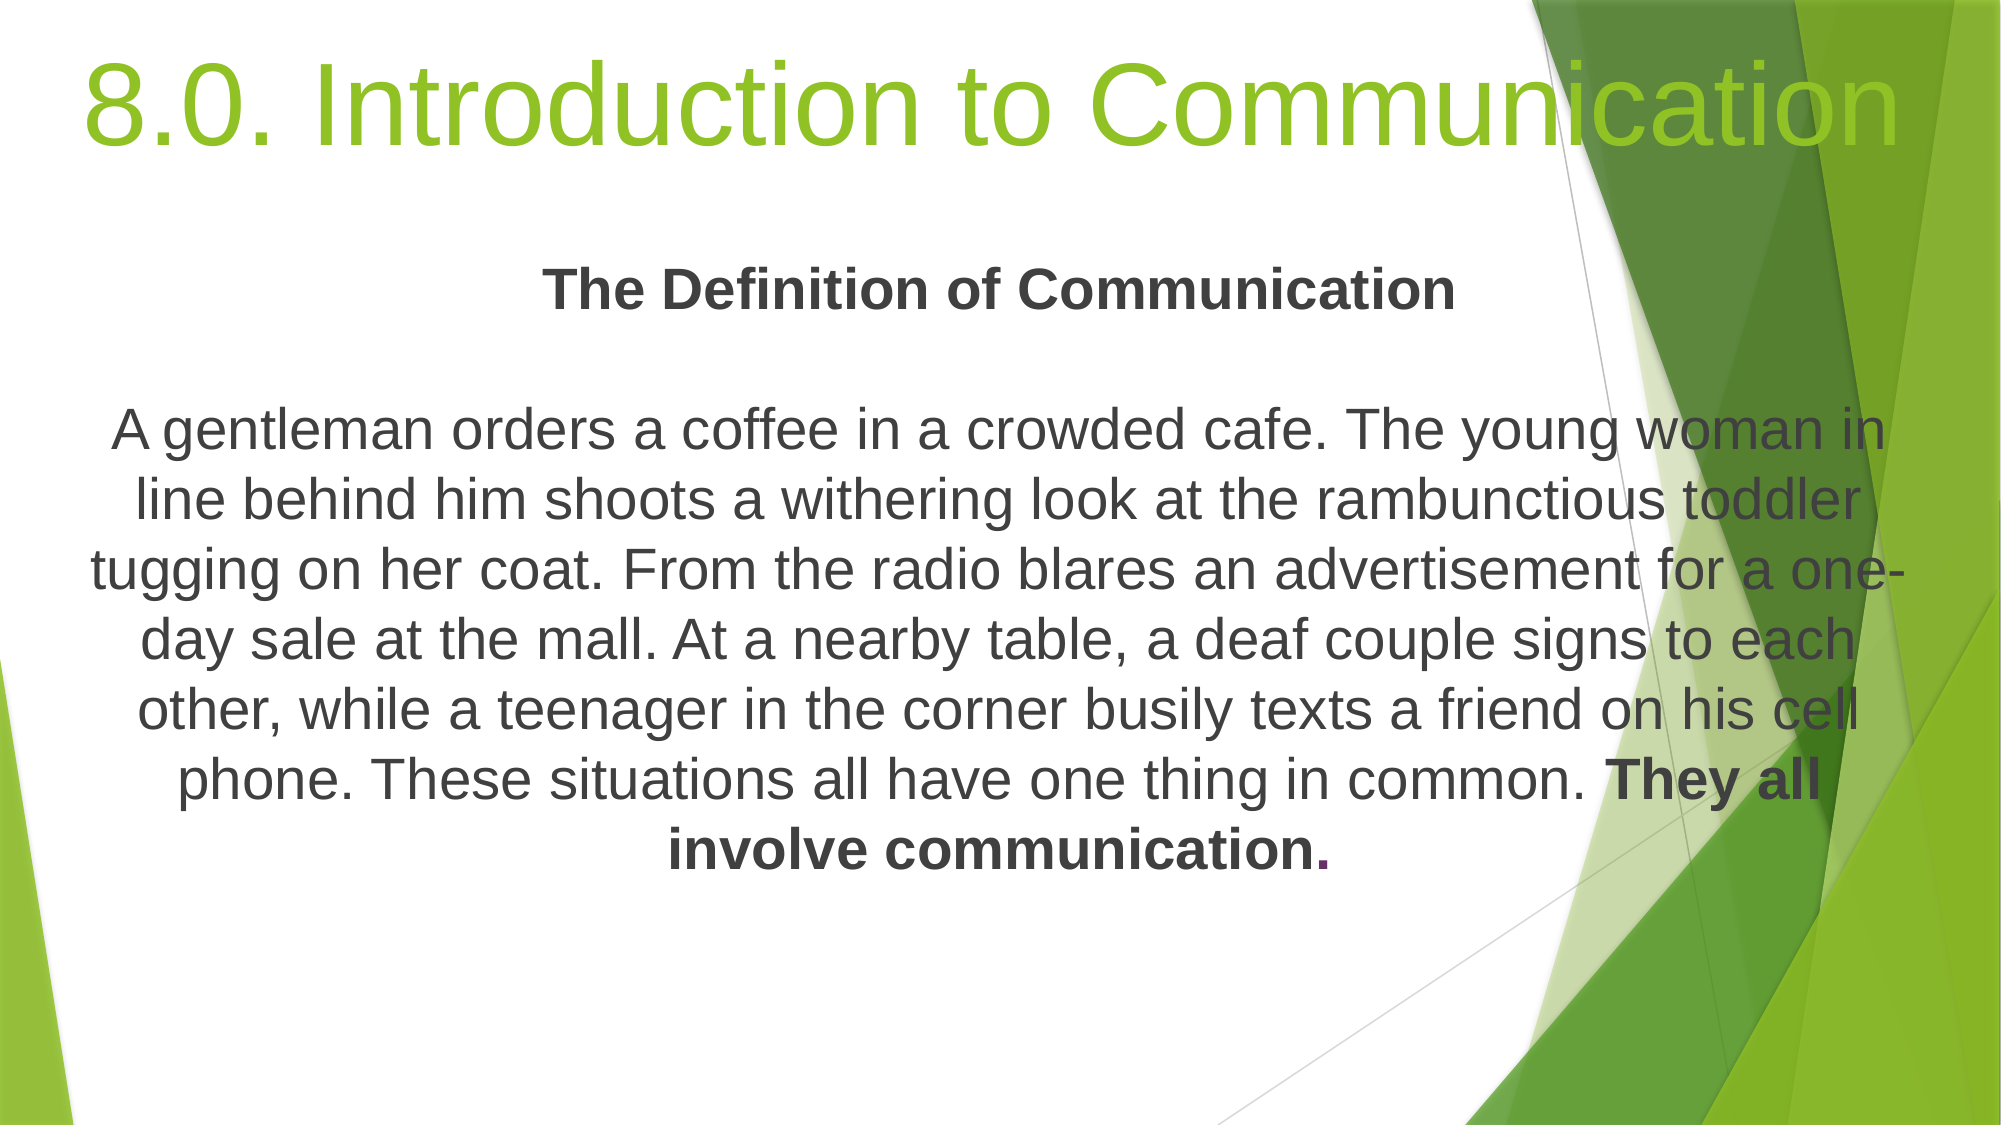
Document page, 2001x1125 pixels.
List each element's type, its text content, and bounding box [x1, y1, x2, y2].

list The Definition of Communication A gentleman orders a coffee in a crowded cafe. The young woman in line behind him shoots a withering look at the rambunctious toddler tugging on her coat. From the radio blares an advertisement for a one-day sale at the mall. At a nearby table, a deaf couple signs to each other, while a teenager in the corner busily texts a friend on his cell phone. These situations all have one thing in common. They all involve communication. [63, 236, 1937, 1085]
title 8.0. Introduction to Communication [67, 13, 1933, 194]
